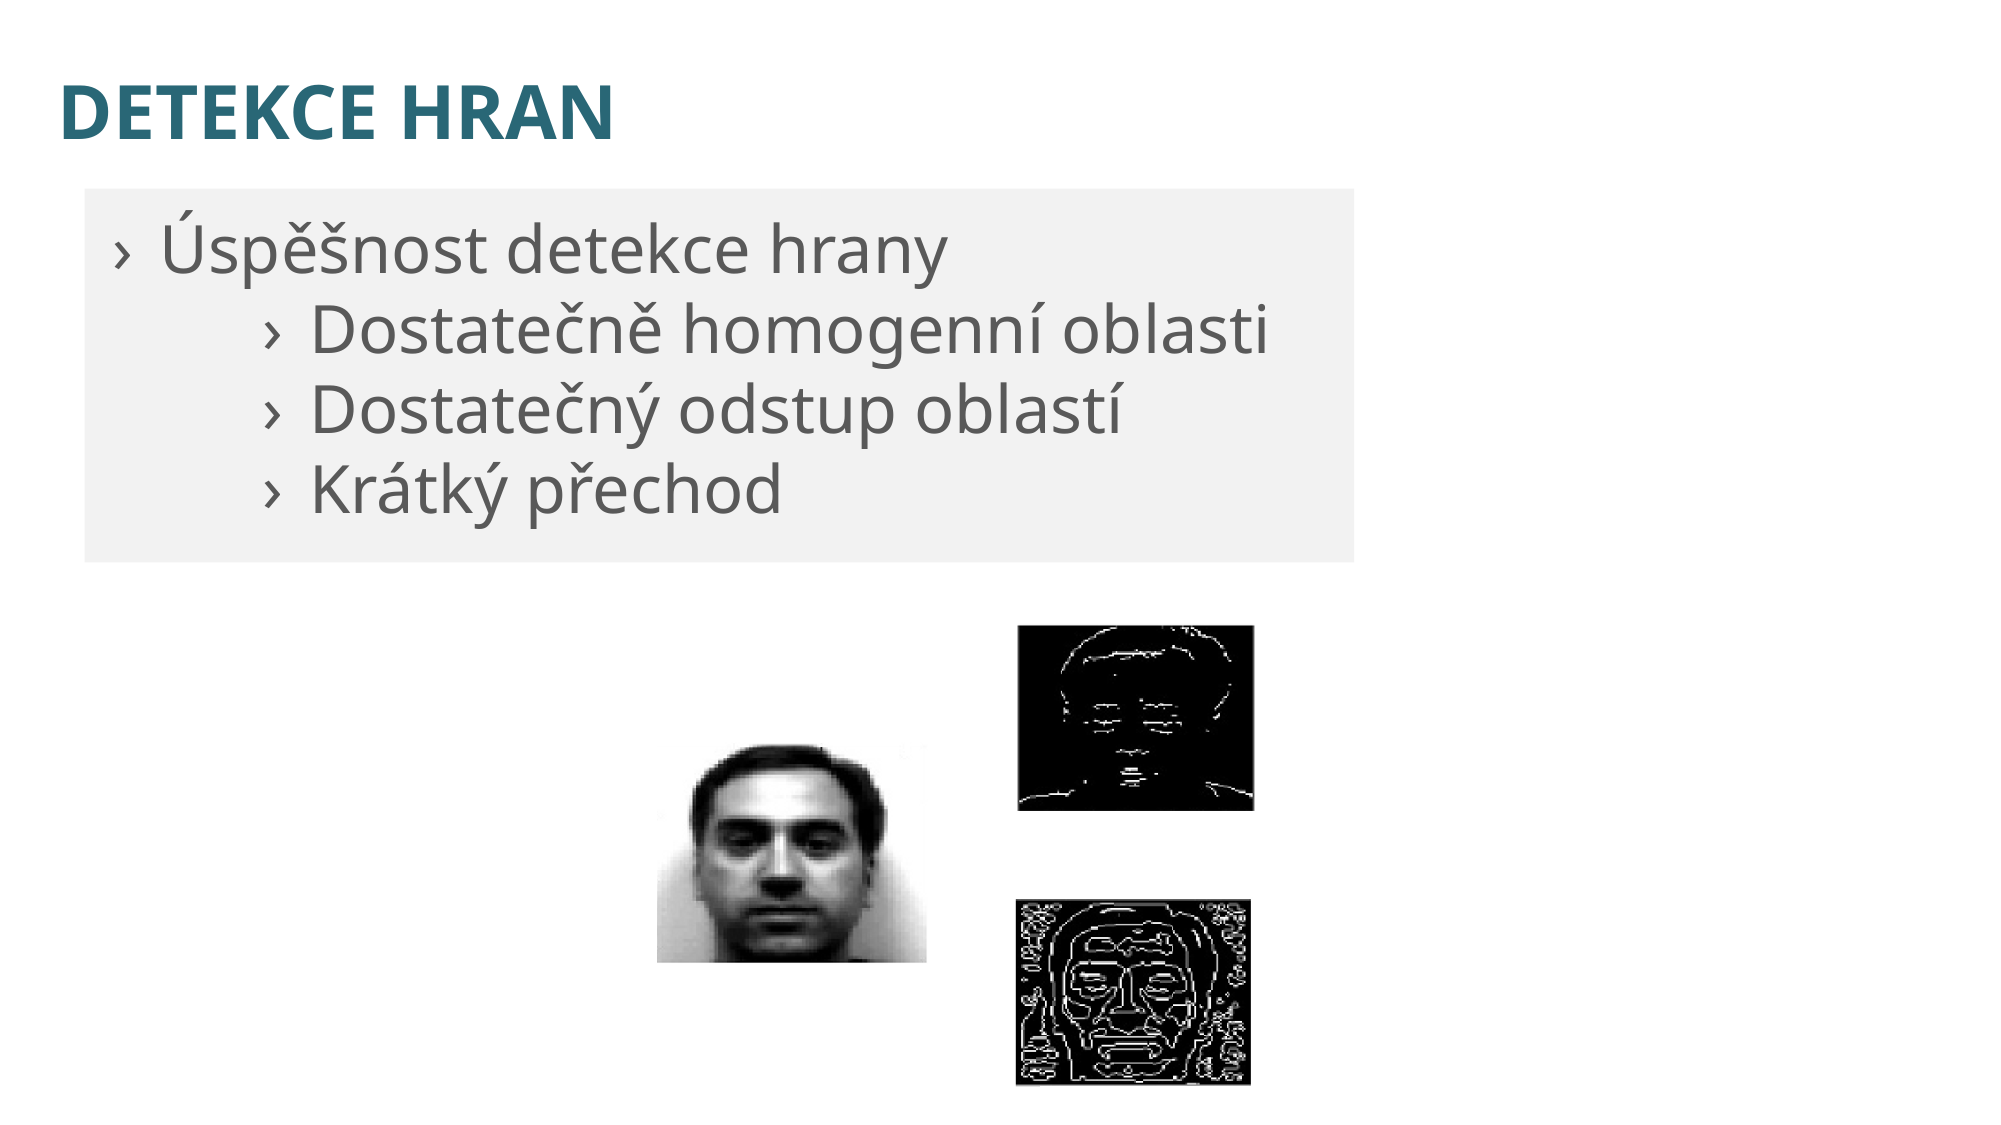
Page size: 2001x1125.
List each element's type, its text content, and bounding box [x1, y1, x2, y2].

text_box [84, 188, 1355, 563]
text_box Úspěšnost detekce hrany Dostatečně homogenní oblasti Dostatečný odstup oblastí Krátký přechod [97, 199, 1296, 535]
text_box Detekce hran [42, 31, 1909, 200]
picture [645, 621, 1256, 1091]
